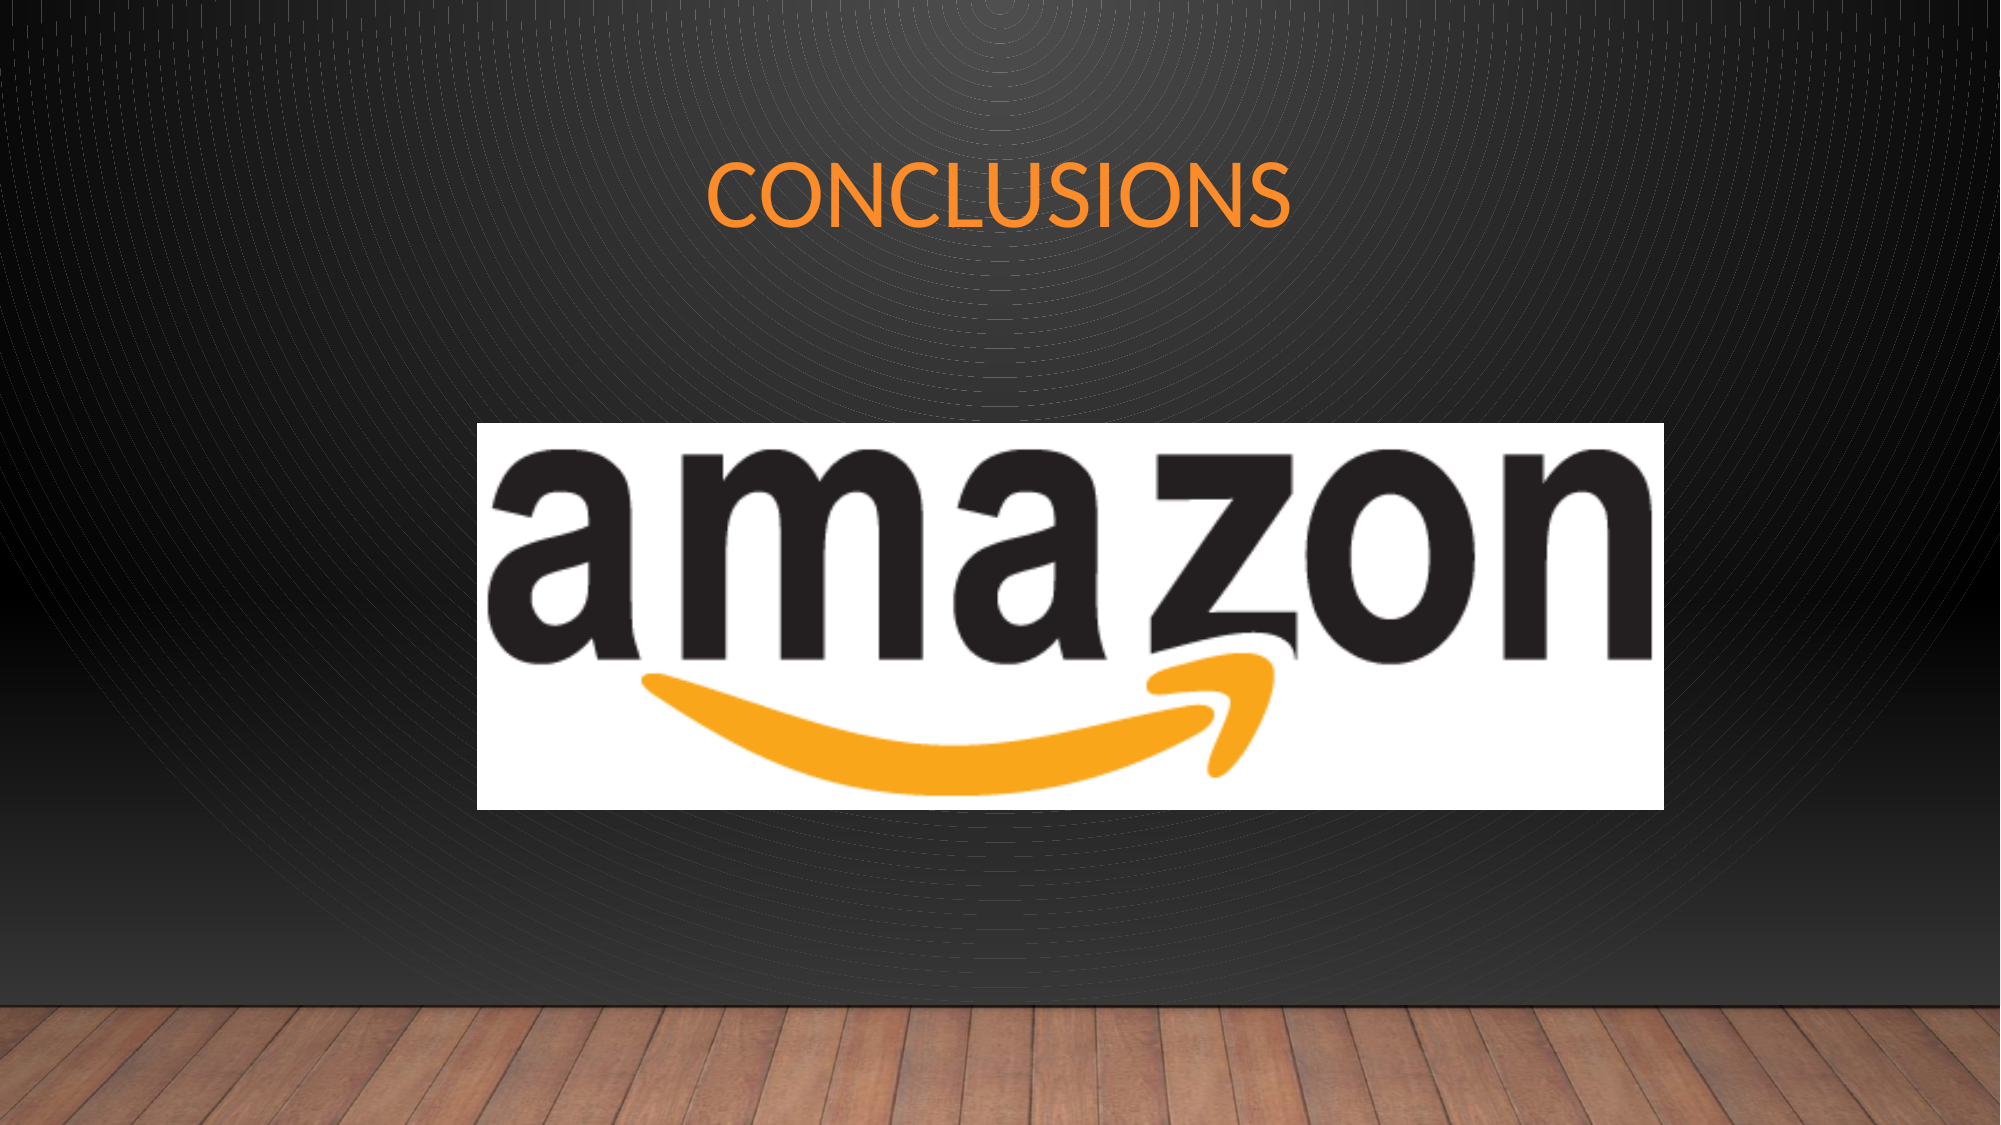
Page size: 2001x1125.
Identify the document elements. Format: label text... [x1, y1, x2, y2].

picture [0, 1005, 2000, 1125]
title Conclusions [238, 131, 1763, 305]
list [477, 423, 1664, 810]
